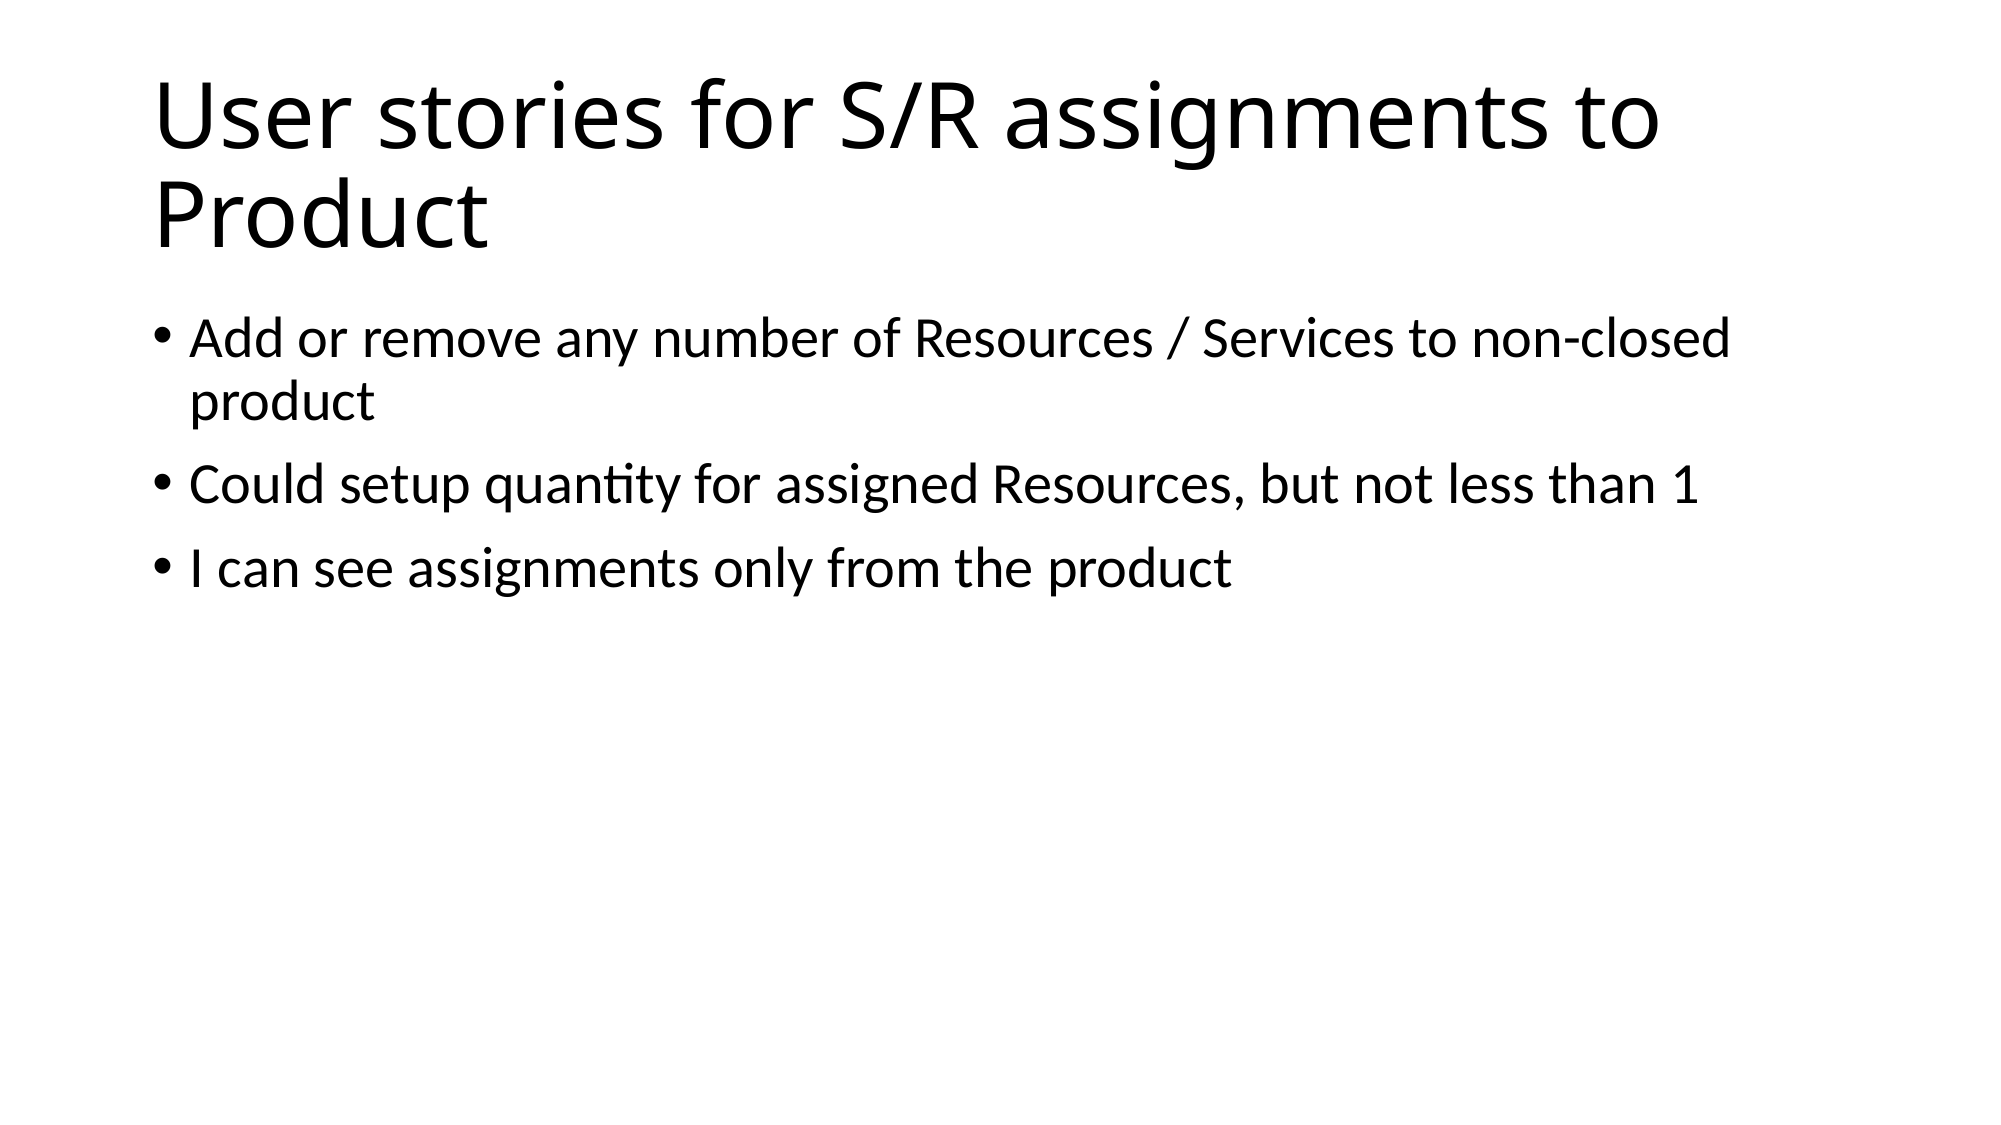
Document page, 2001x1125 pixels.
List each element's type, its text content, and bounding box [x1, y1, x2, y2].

list Add or remove any number of Resources / Services to non-closed product Could setup quantity for assigned Resources, but not less than 1 I can see assignments only from the product [137, 299, 1863, 1014]
title User stories for S/R assignments to Product [137, 59, 1863, 278]
